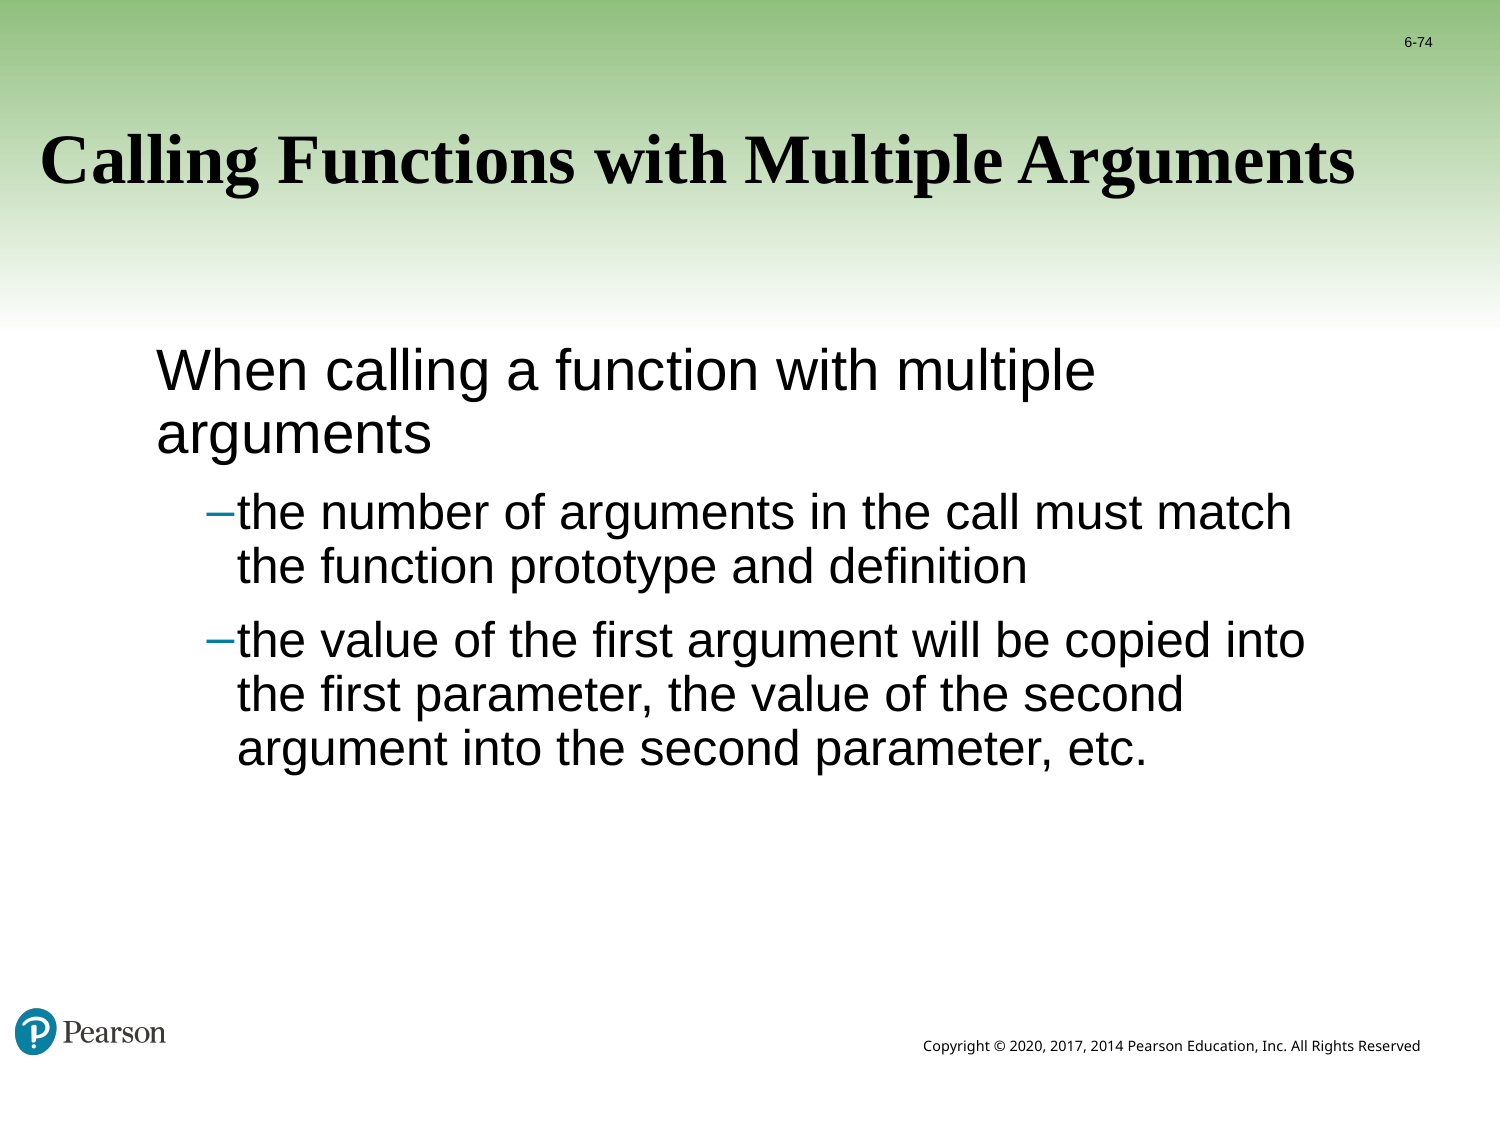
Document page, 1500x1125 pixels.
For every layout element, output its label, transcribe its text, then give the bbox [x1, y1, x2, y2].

picture [23, 1017, 49, 1042]
slide_number 6-74 [1389, 18, 1480, 49]
picture [15, 1008, 30, 1024]
picture [15, 1041, 26, 1055]
picture [41, 1008, 166, 1055]
title Calling Functions with Multiple Arguments [24, 50, 1475, 213]
list When calling a function with multiple arguments the number of arguments in the call must match the function prototype and definition the value of the first argument will be copied into the first parameter, the value of the second argument into the second parameter, etc. [99, 324, 1375, 900]
